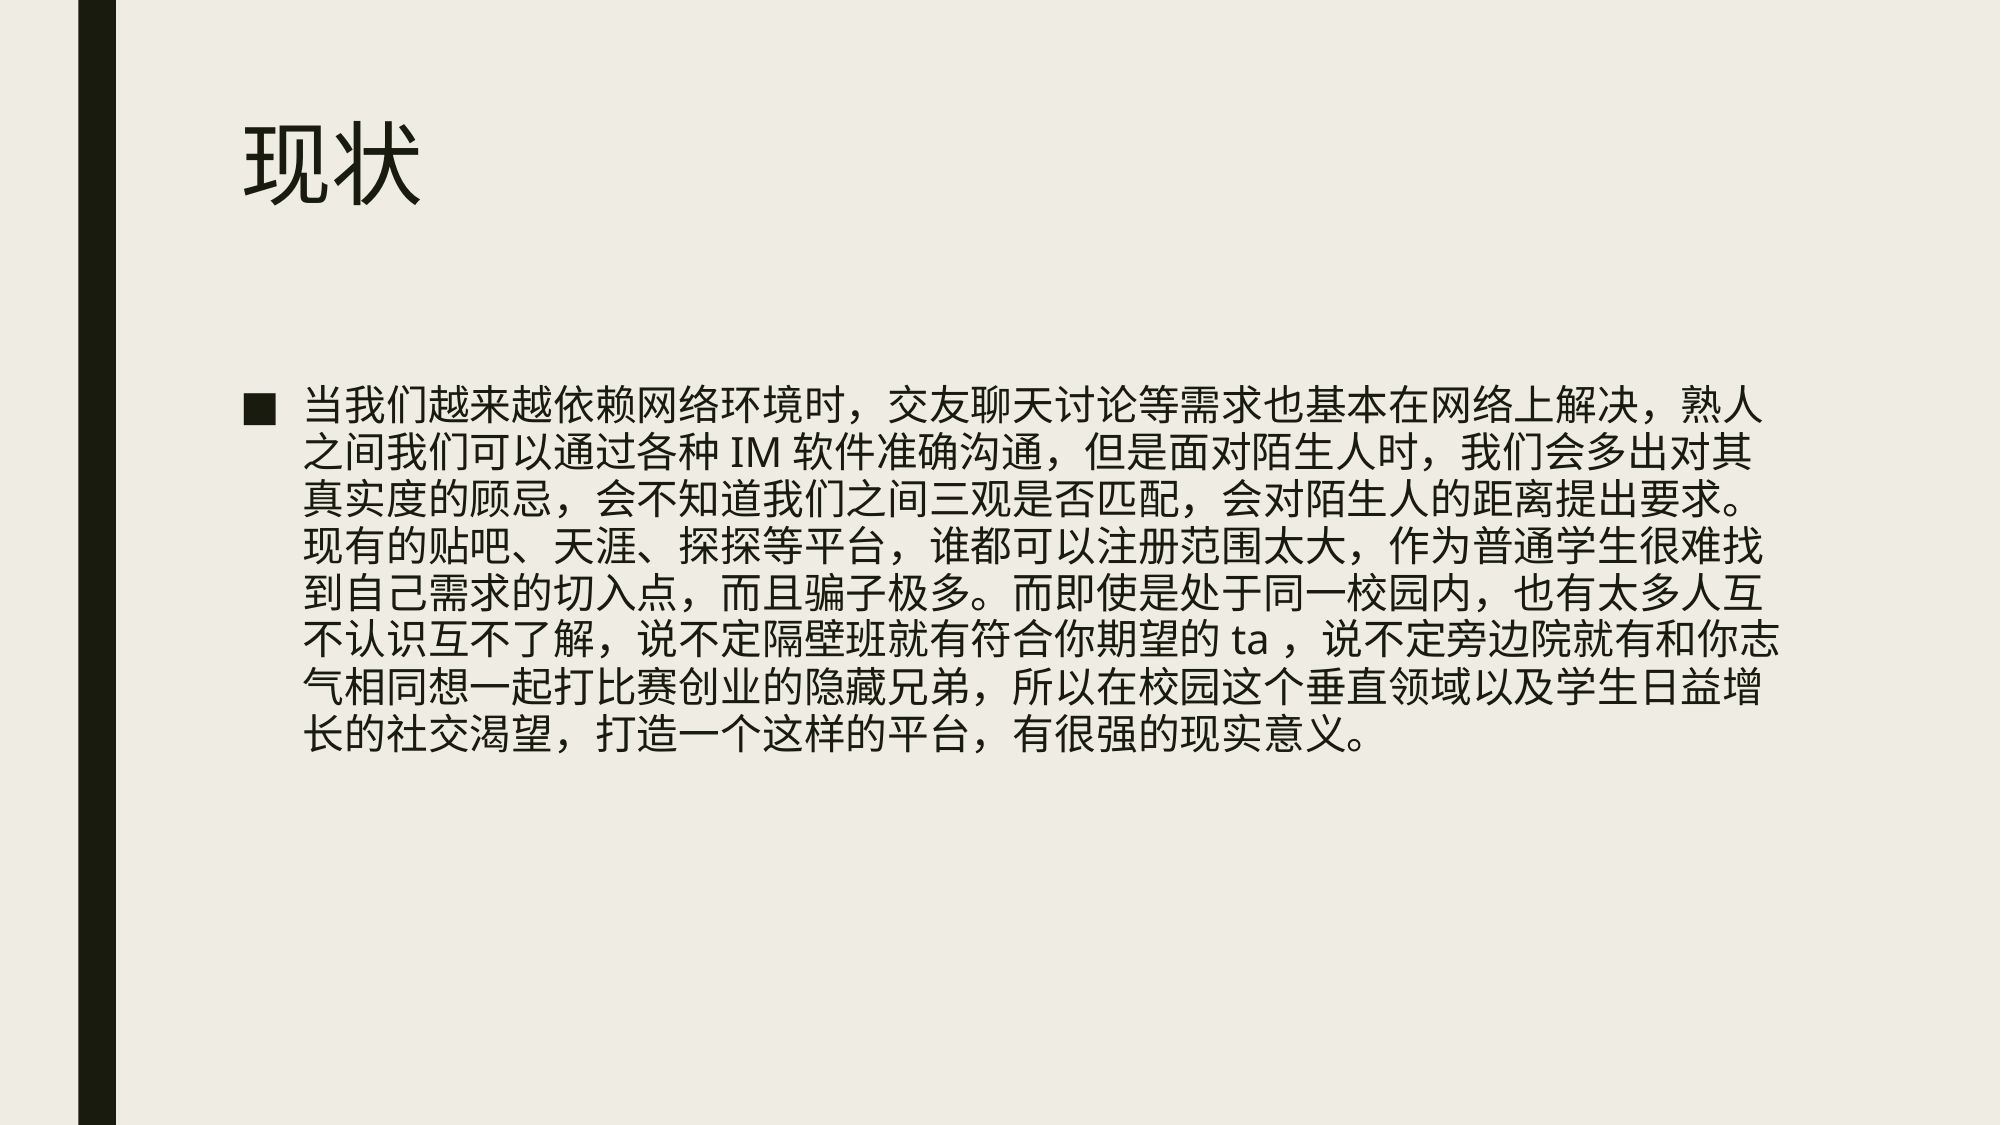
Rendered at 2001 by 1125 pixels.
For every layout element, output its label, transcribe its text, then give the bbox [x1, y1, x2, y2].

title 现状 [225, 112, 1800, 357]
list 当我们越来越依赖网络环境时，交友聊天讨论等需求也基本在网络上解决，熟人之间我们可以通过各种IM软件准确沟通，但是面对陌生人时，我们会多出对其真实度的顾忌，会不知道我们之间三观是否匹配，会对陌生人的距离提出要求。现有的贴吧、天涯、探探等平台，谁都可以注册范围太大，作为普通学生很难找到自己需求的切入点，而且骗子极多。而即使是处于同一校园内，也有太多人互不认识互不了解，说不定隔壁班就有符合你期望的ta，说不定旁边院就有和你志气相同想一起打比赛创业的隐藏兄弟，所以在校园这个垂直领域以及学生日益增长的社交渴望，打造一个这样的平台，有很强的现实意义。 [225, 375, 1800, 963]
